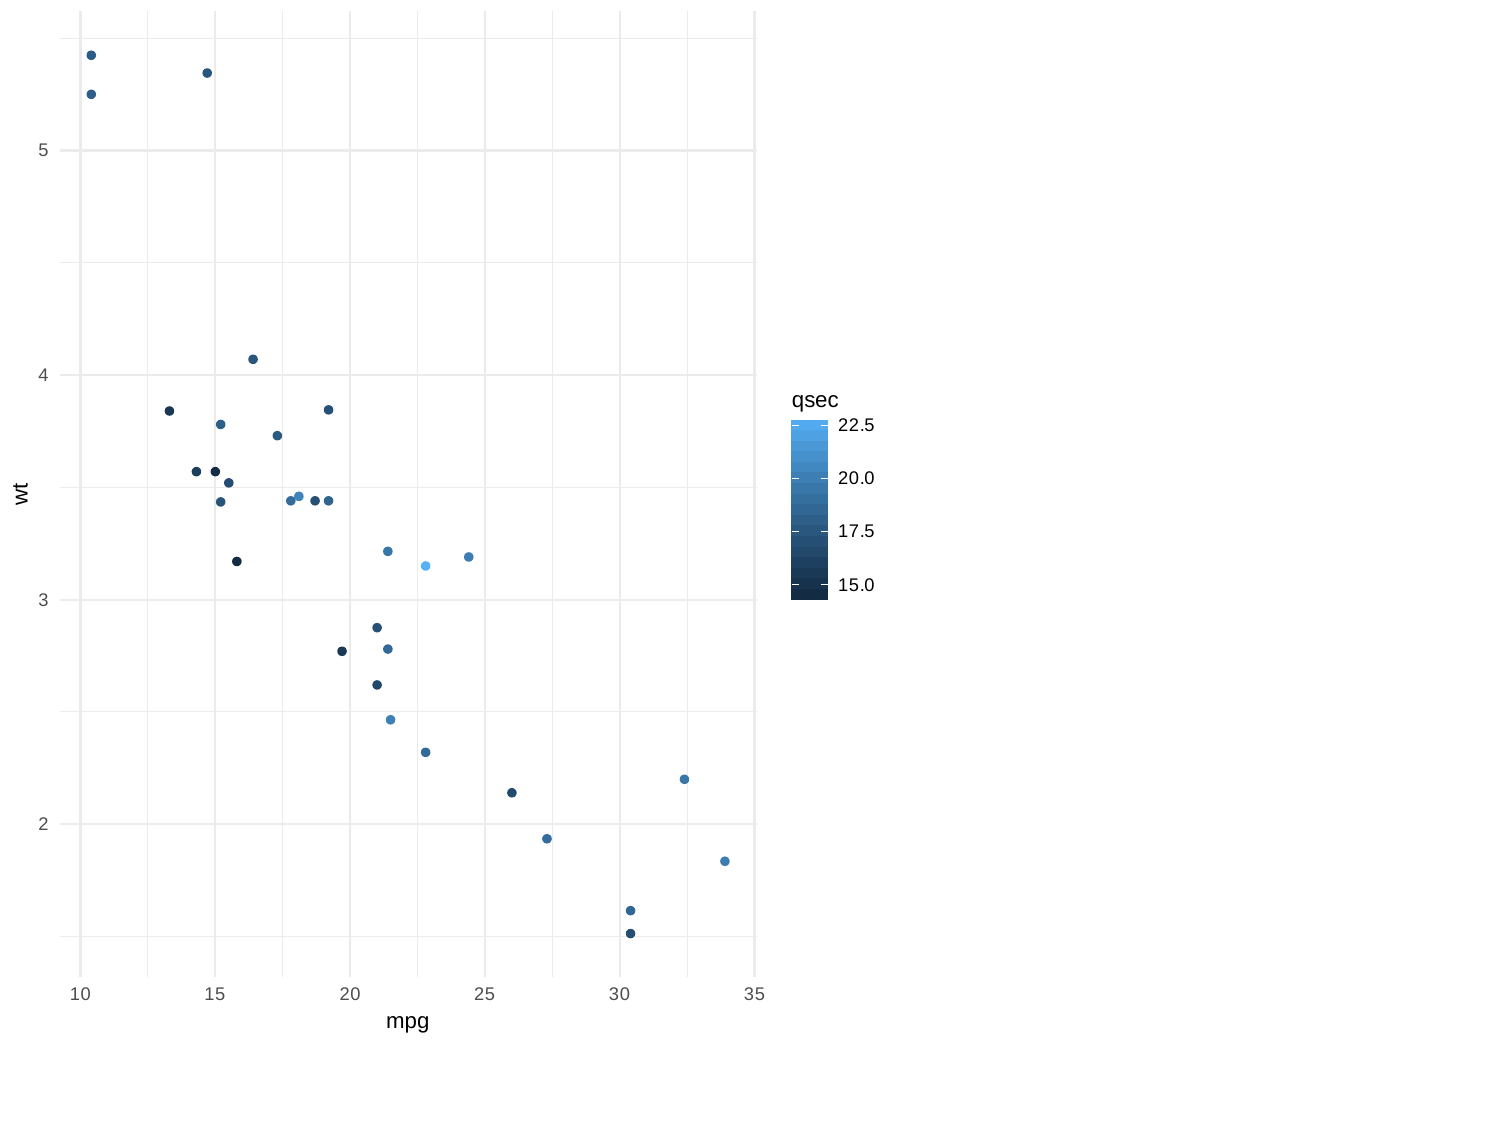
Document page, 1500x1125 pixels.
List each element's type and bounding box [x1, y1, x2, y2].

picture [0, 0, 901, 1051]
